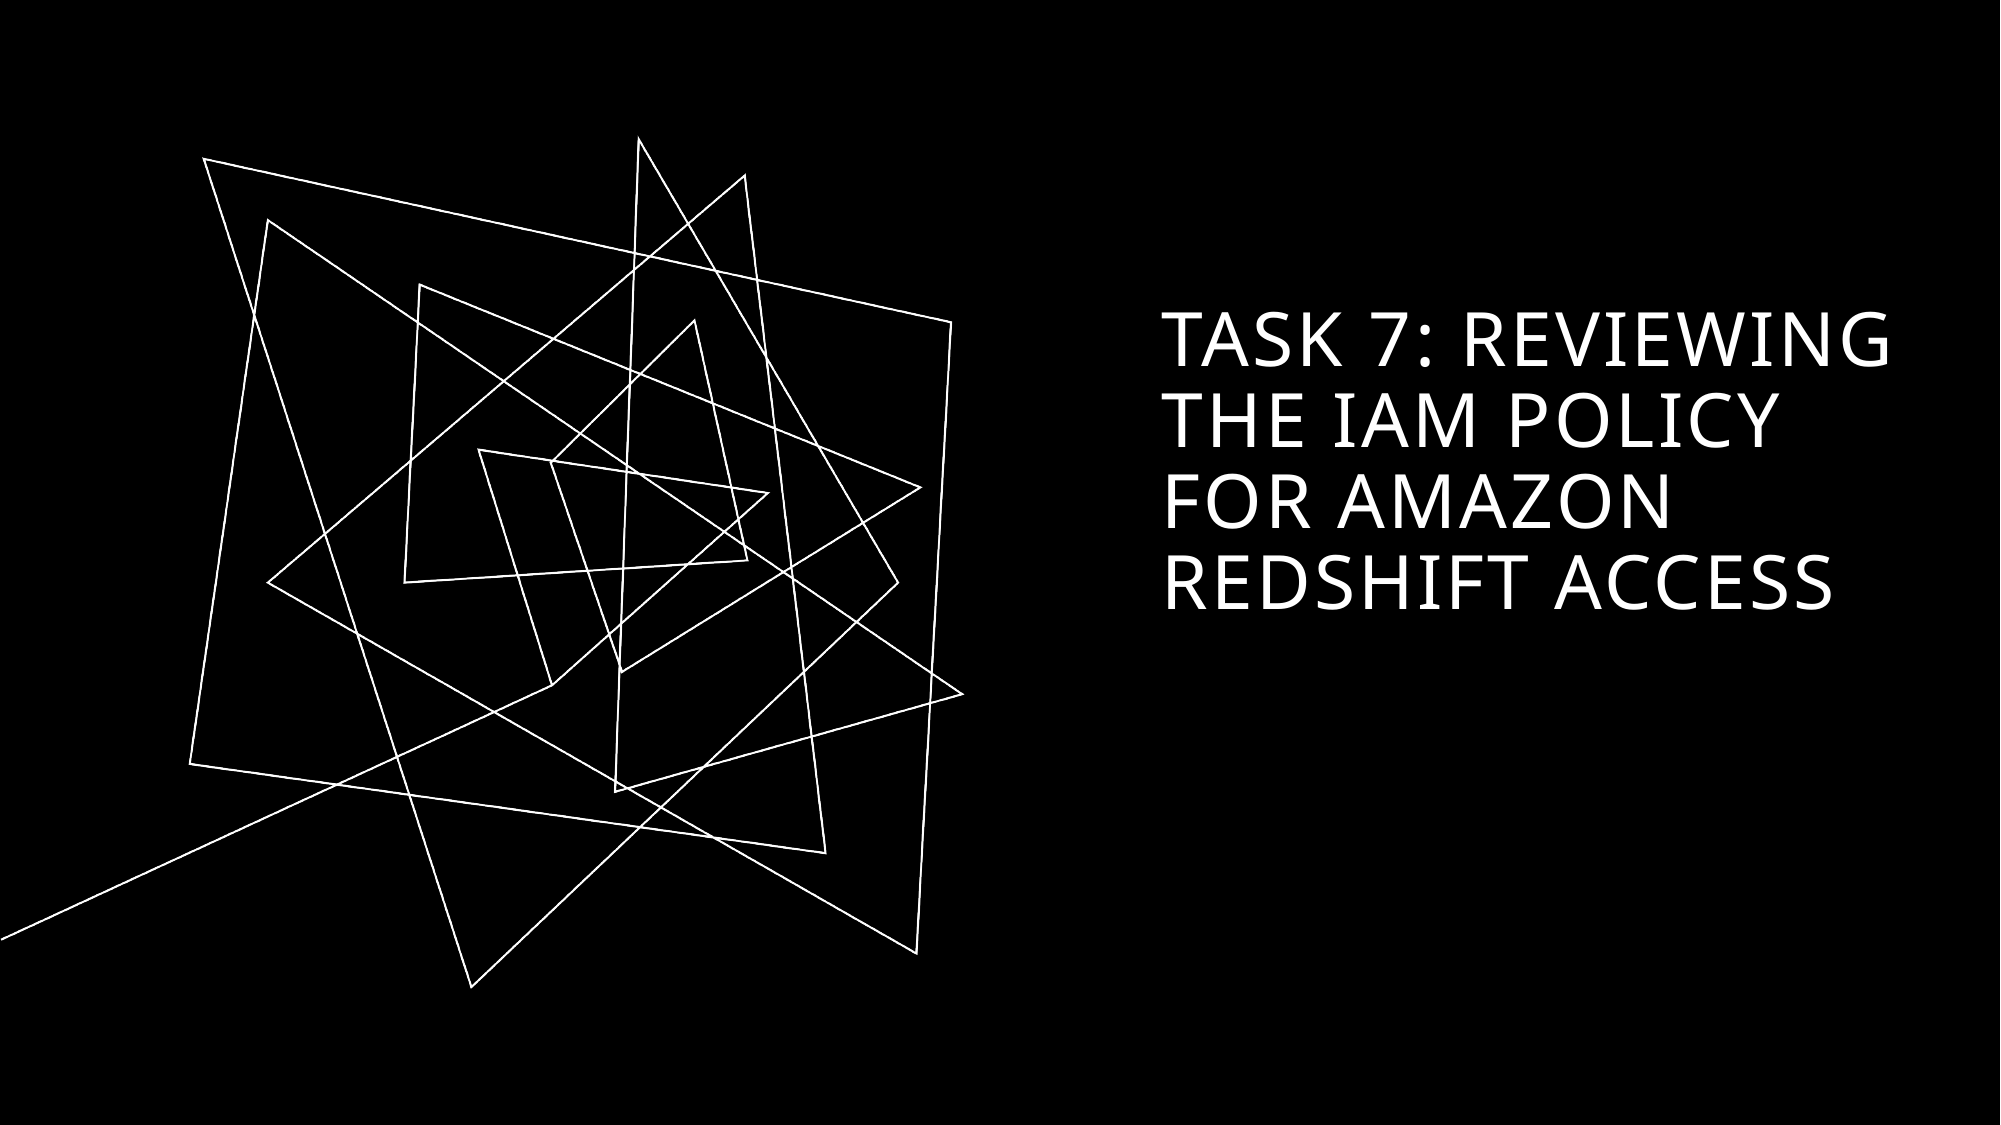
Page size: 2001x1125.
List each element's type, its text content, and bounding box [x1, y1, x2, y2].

title Task 7: Reviewing the IAM policy for Amazon Redshift access [1146, 352, 1926, 634]
picture [0, 135, 965, 989]
